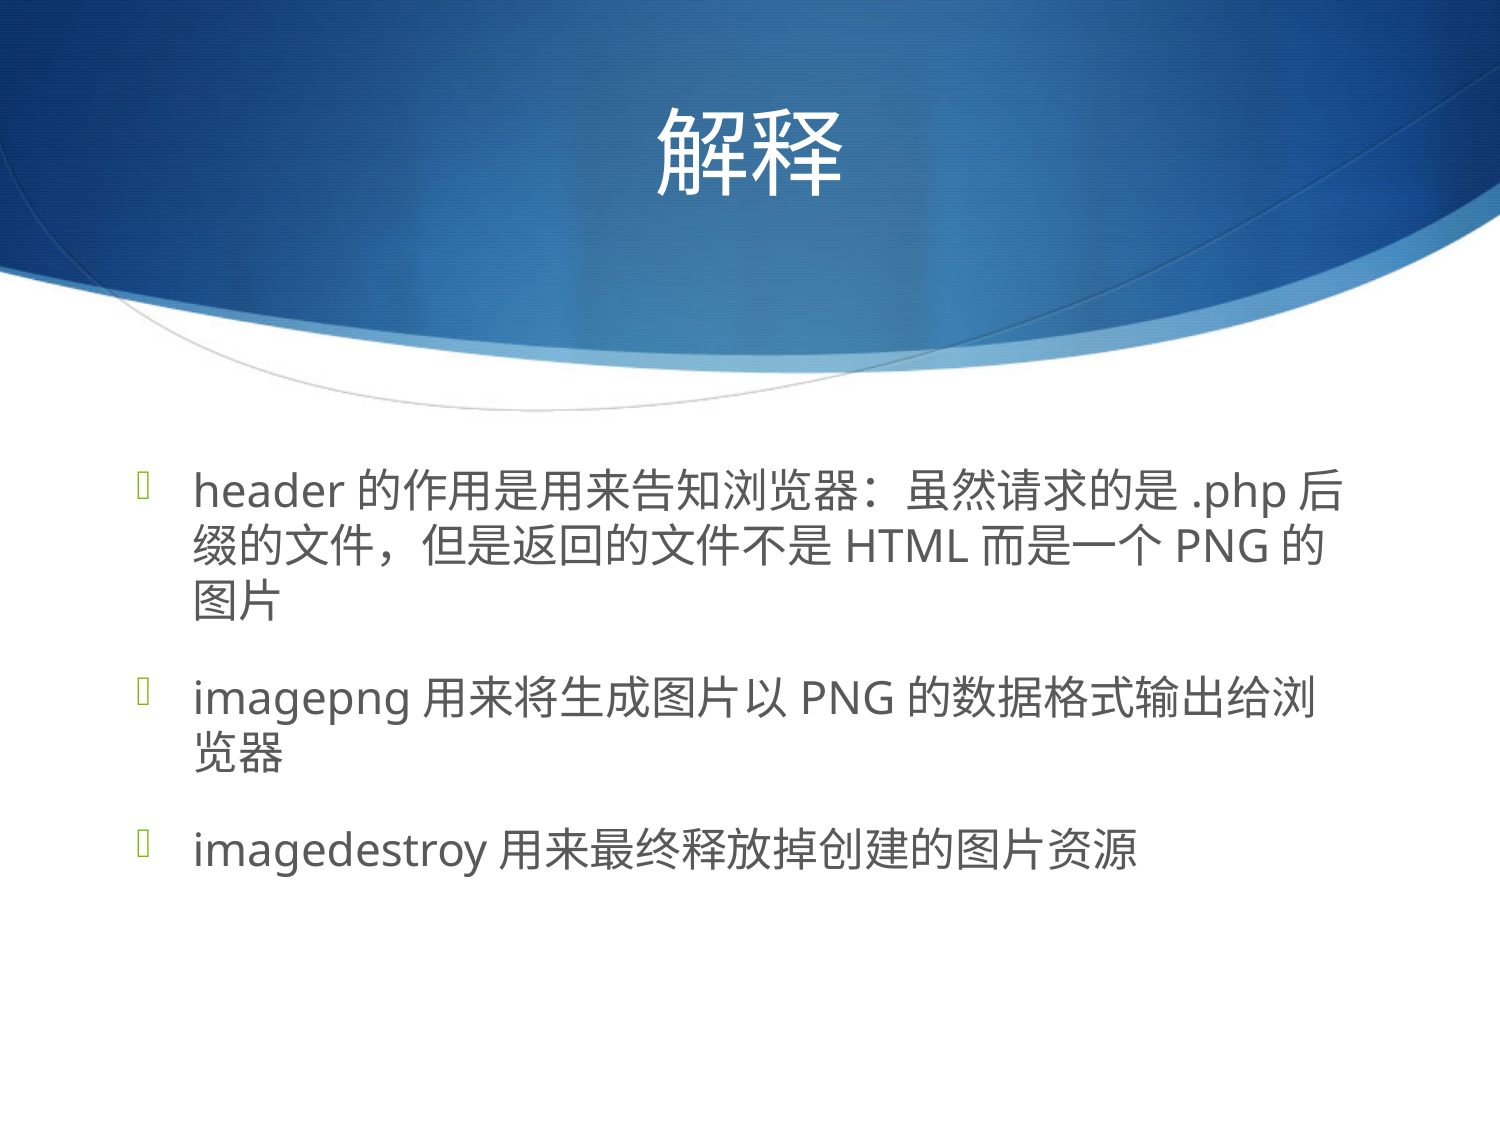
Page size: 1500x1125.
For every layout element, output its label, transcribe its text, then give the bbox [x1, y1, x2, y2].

list header的作用是用来告知浏览器：虽然请求的是.php后缀的文件，但是返回的文件不是HTML而是一个PNG的图片 imagepng用来将生成图片以PNG的数据格式输出给浏览器 imagedestroy用来最终释放掉创建的图片资源 [121, 454, 1379, 991]
picture [0, 0, 1500, 1125]
title 解释 [75, 56, 1425, 245]
